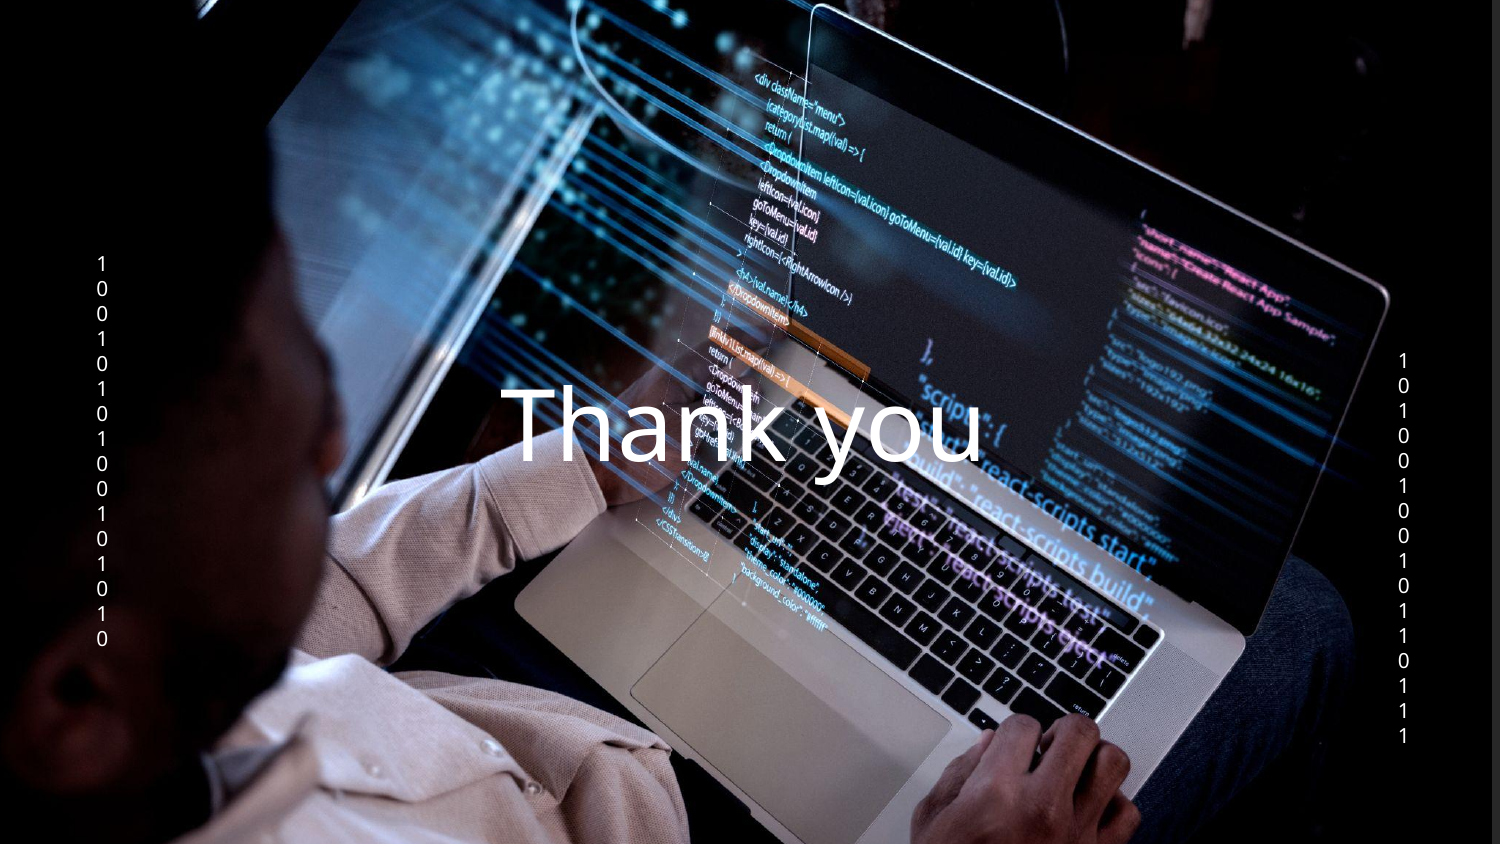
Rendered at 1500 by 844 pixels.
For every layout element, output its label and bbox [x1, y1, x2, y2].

picture [0, 0, 1493, 844]
text_box [81, 235, 1419, 753]
